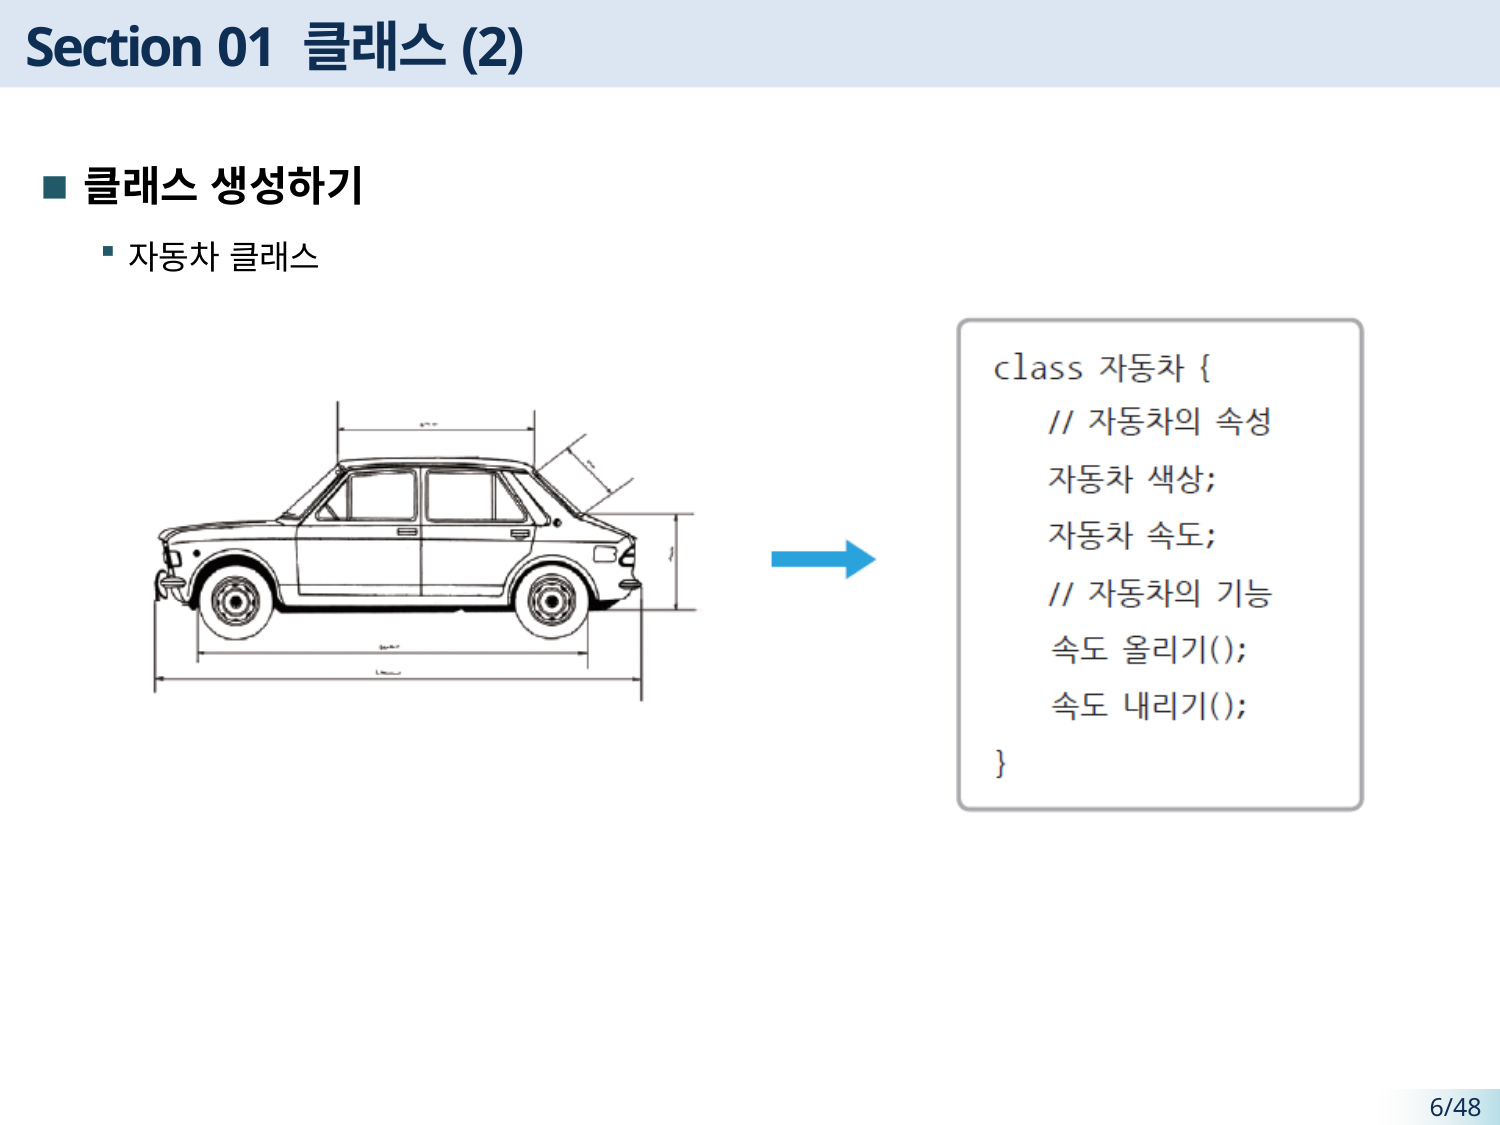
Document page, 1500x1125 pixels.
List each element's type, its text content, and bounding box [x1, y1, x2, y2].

picture [129, 305, 1371, 819]
title Section 01 클래스(2) [10, 5, 1288, 84]
list 클래스 생성하기 자동차 클래스 [10, 126, 1481, 1057]
